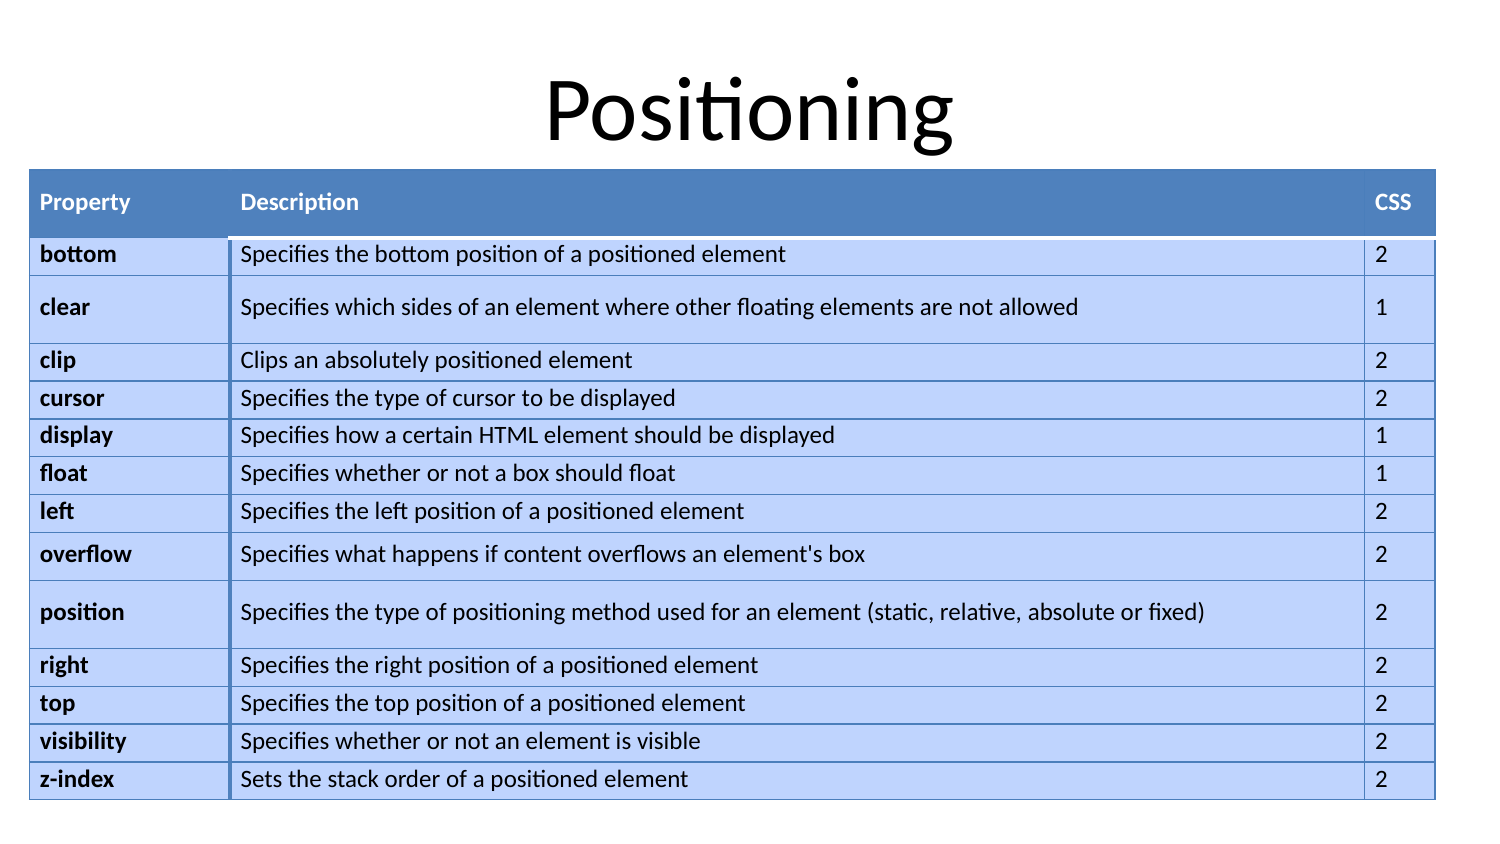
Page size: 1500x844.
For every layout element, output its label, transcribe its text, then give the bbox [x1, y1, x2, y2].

table_cell 2 [1365, 495, 1434, 532]
table_cell 2 [1365, 533, 1434, 580]
table_cell 1 [1365, 420, 1434, 456]
table_cell cursor [30, 382, 228, 418]
table_cell 2 [1365, 382, 1434, 418]
table_cell Specifies the right position of a positioned element [232, 649, 1364, 686]
table_cell 2 [1365, 240, 1434, 275]
table_cell overflow [30, 533, 228, 580]
table_cell Specifies the type of positioning method used for an element (static, relative, absolute or fixed) [232, 581, 1364, 648]
table_cell float [30, 457, 228, 494]
table_header CSS [1365, 171, 1434, 236]
table_cell 1 [1365, 457, 1434, 494]
table_cell 2 [1365, 581, 1434, 648]
title Positioning [75, 33, 1425, 169]
table_cell Specifies what happens if content overflows an element's box [232, 533, 1364, 580]
table_cell z-index [30, 763, 228, 799]
table_cell Specifies the bottom position of a positioned element [232, 240, 1364, 275]
table_cell 1 [1365, 276, 1434, 343]
table_cell Clips an absolutely positioned element [232, 344, 1364, 380]
table_cell Specifies the left position of a positioned element [232, 495, 1364, 532]
table_cell top [30, 687, 228, 723]
table_cell Specifies which sides of an element where other floating elements are not allowed [232, 276, 1364, 343]
table_cell 2 [1365, 763, 1434, 799]
table_cell Specifies how a certain HTML element should be displayed [232, 420, 1364, 456]
table_header Description [232, 171, 1364, 236]
table_cell bottom [30, 238, 228, 275]
table_cell clear [30, 276, 228, 343]
table_cell right [30, 649, 228, 686]
table_cell 2 [1365, 687, 1434, 723]
table_cell 2 [1365, 725, 1434, 761]
table_header Property [30, 171, 228, 237]
table_cell display [30, 420, 228, 456]
table_cell 2 [1365, 344, 1434, 380]
table_cell left [30, 495, 228, 532]
table_cell Sets the stack order of a positioned element [232, 763, 1364, 799]
table_cell Specifies whether or not a box should float [232, 457, 1364, 494]
table_cell clip [30, 344, 228, 380]
table_cell Specifies whether or not an element is visible [232, 725, 1364, 761]
table_cell visibility [30, 725, 228, 761]
table_cell position [30, 581, 228, 648]
table_cell 2 [1365, 649, 1434, 686]
table_cell Specifies the top position of a positioned element [232, 687, 1364, 723]
table_cell Specifies the type of cursor to be displayed [232, 382, 1364, 418]
